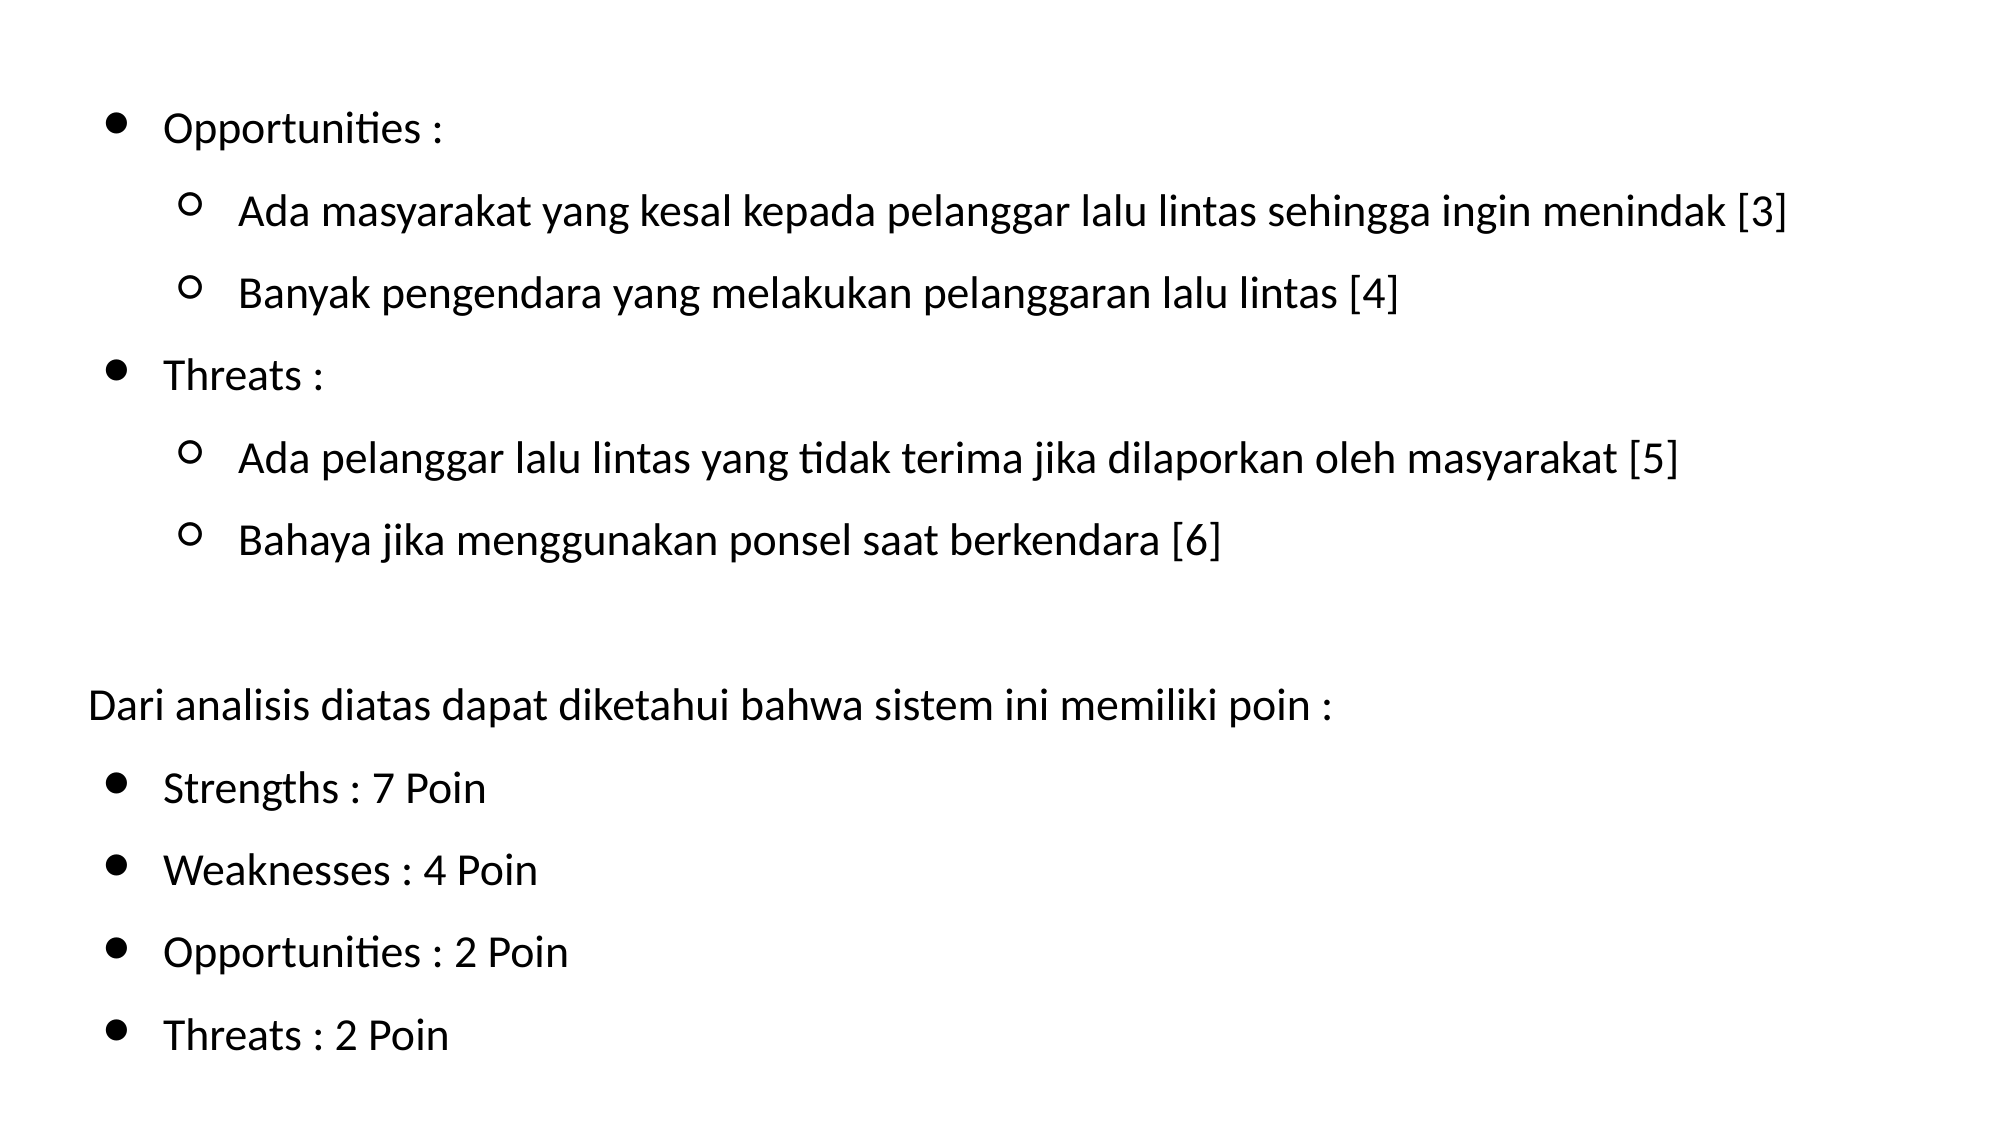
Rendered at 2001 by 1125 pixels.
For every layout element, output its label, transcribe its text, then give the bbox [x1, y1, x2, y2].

list Opportunities : Ada masyarakat yang kesal kepada pelanggar lalu lintas sehingga ingin menindak [3] Banyak pengendara yang melakukan pelanggaran lalu lintas [4] Threats : Ada pelanggar lalu lintas yang tidak terima jika dilaporkan oleh masyarakat [5] Bahaya jika menggunakan ponsel saat berkendara [6] Dari analisis diatas dapat diketahui bahwa sistem ini memiliki poin : Strengths : 7 Poin Weaknesses : 4 Poin Opportunities : 2 Poin Threats : 2 Poin [73, 75, 1920, 1055]
